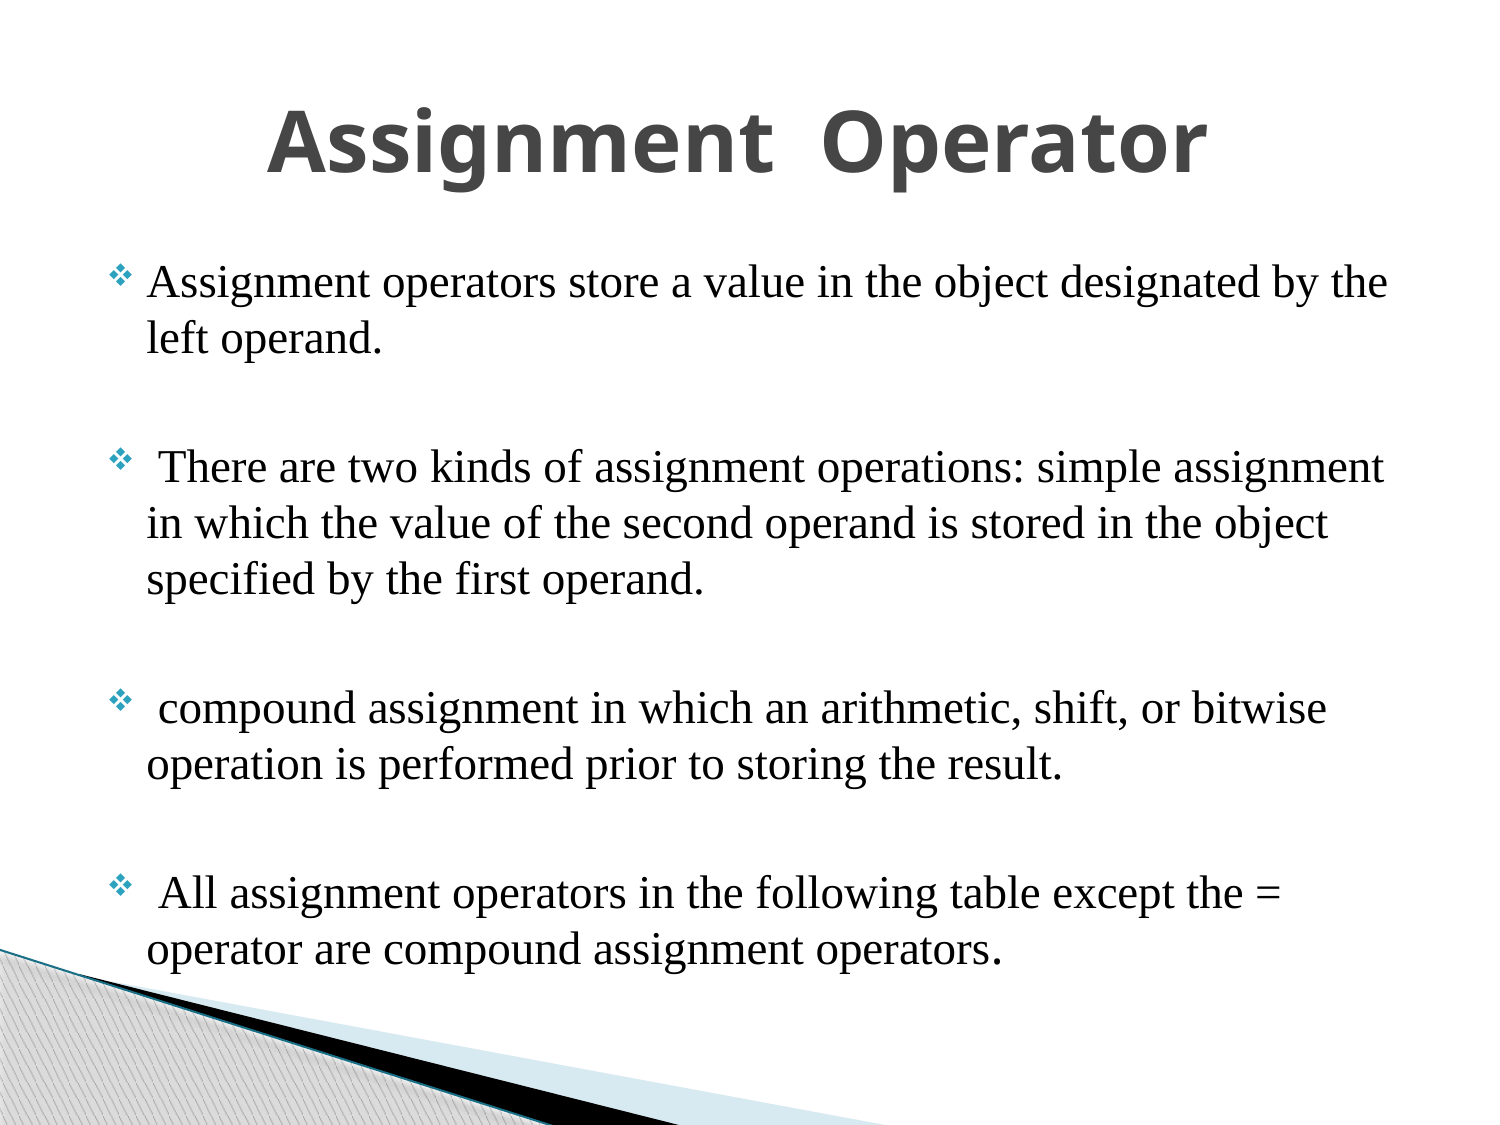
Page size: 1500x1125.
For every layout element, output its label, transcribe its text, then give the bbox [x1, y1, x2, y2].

title Assignment Operator [75, 45, 1425, 233]
list Assignment operators store a value in the object designated by the left operand. There are two kinds of assignment operations: simple assignment in which the value of the second operand is stored in the object specified by the first operand. compound assignment in which an arithmetic, shift, or bitwise operation is performed prior to storing the result. All assignment operators in the following table except the = operator are compound assignment operators. [75, 243, 1425, 986]
